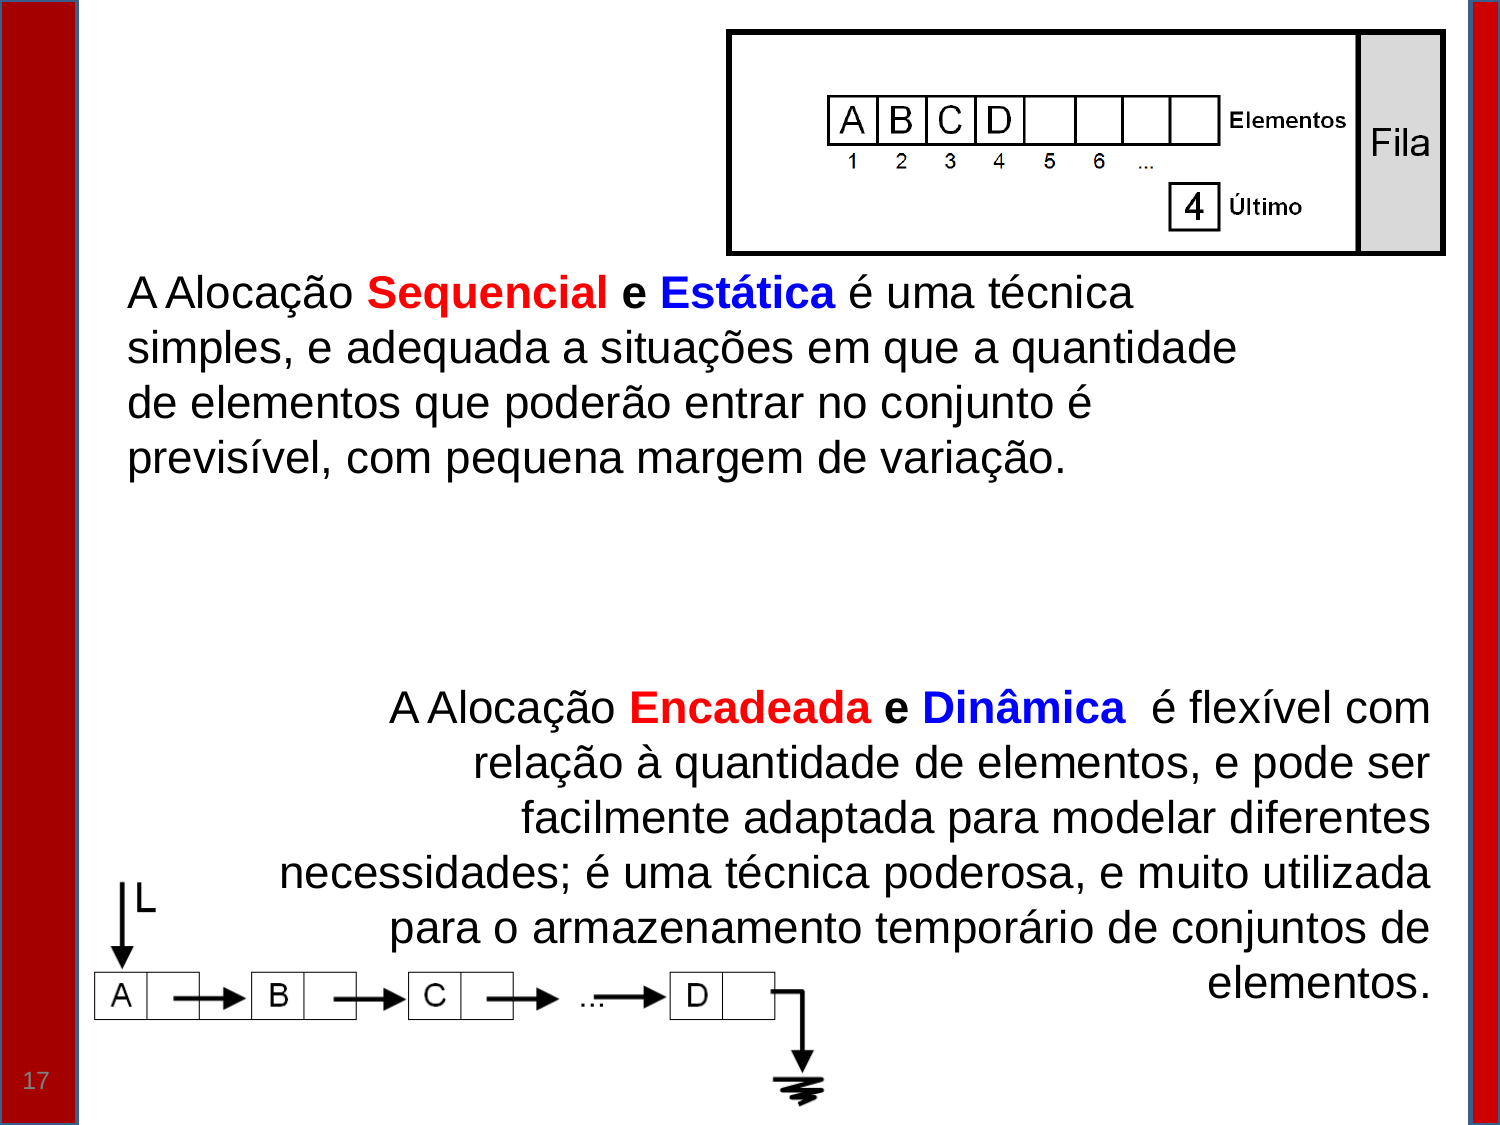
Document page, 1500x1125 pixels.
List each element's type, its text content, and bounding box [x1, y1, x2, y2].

picture [726, 26, 1447, 256]
picture [88, 869, 841, 1125]
text_box A Alocação Encadeada e Dinâmica é flexível com relação à quantidade de elementos, e pode ser facilmente adaptada para modelar diferentes necessidades; é uma técnica poderosa, e muito utilizada para o armazenamento temporário de conjuntos de elementos. [242, 670, 1447, 1016]
text_box A Alocação Sequencial e Estática é uma técnica simples, e adequada a situações em que a quantidade de elementos que poderão entrar no conjunto é previsível, com pequena margem de variação. [112, 255, 1270, 491]
